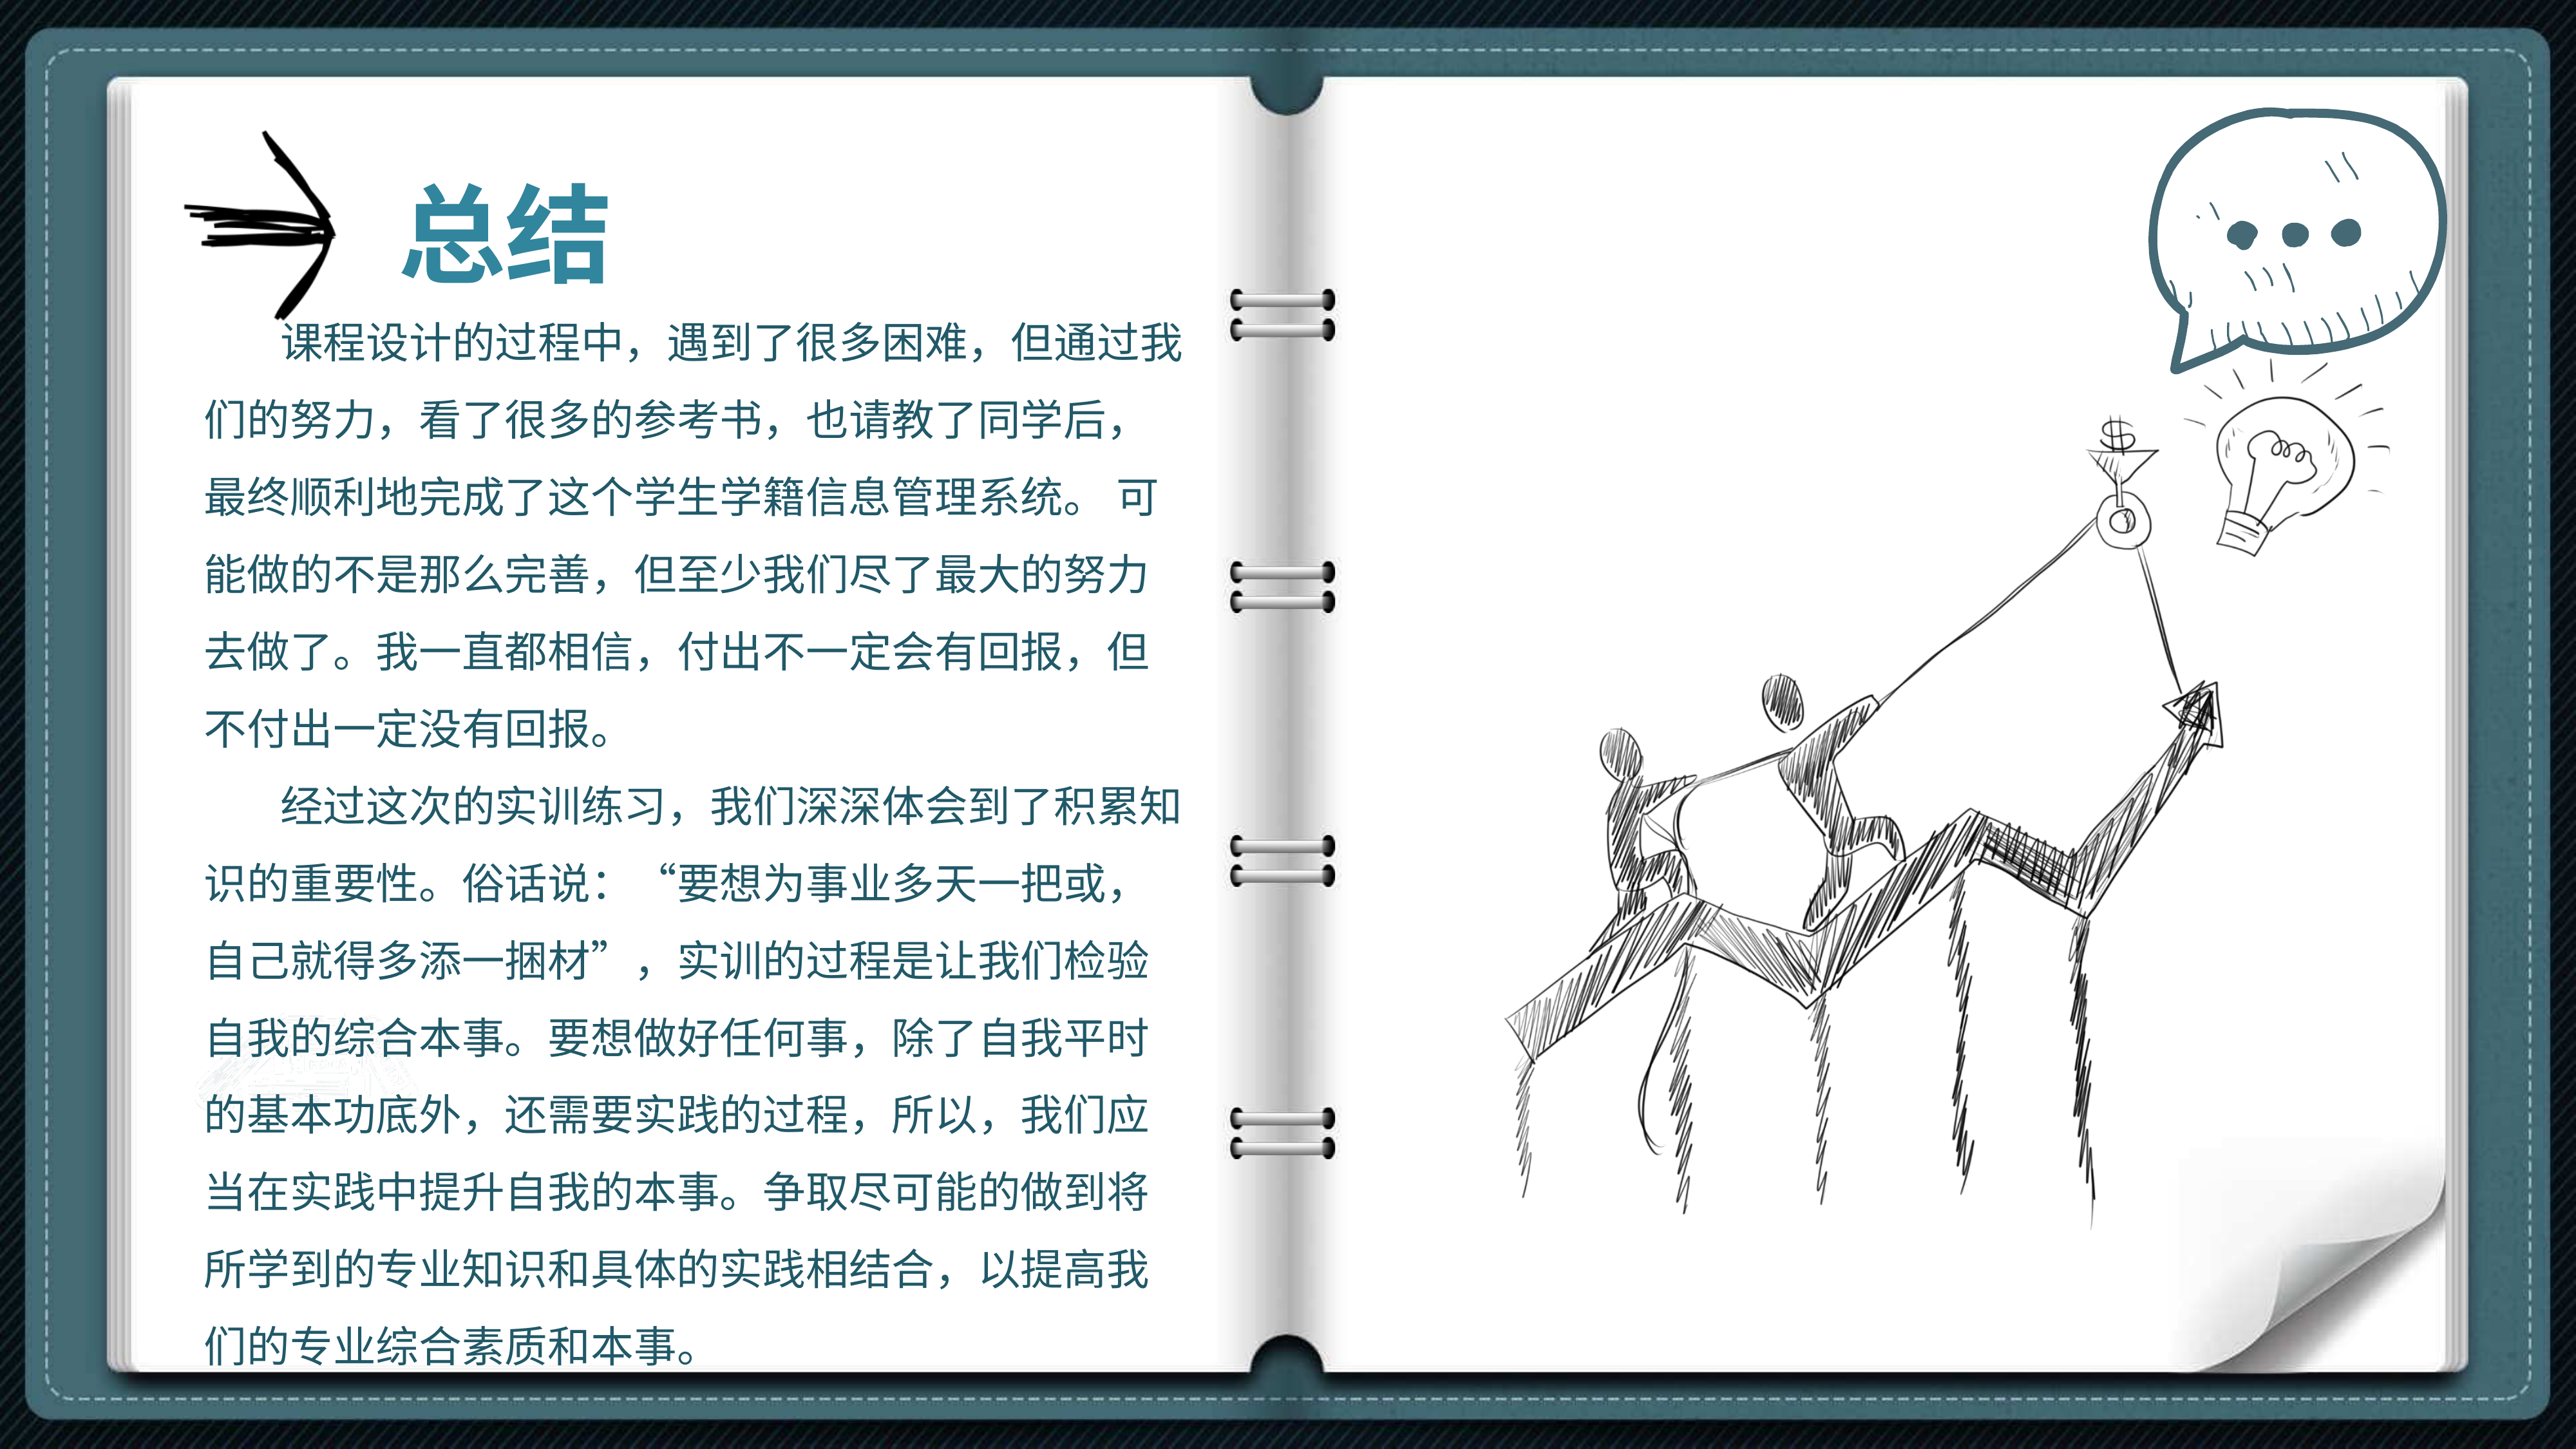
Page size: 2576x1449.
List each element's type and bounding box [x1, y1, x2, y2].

text_box [2148, 107, 2448, 349]
picture [0, 0, 2576, 1449]
